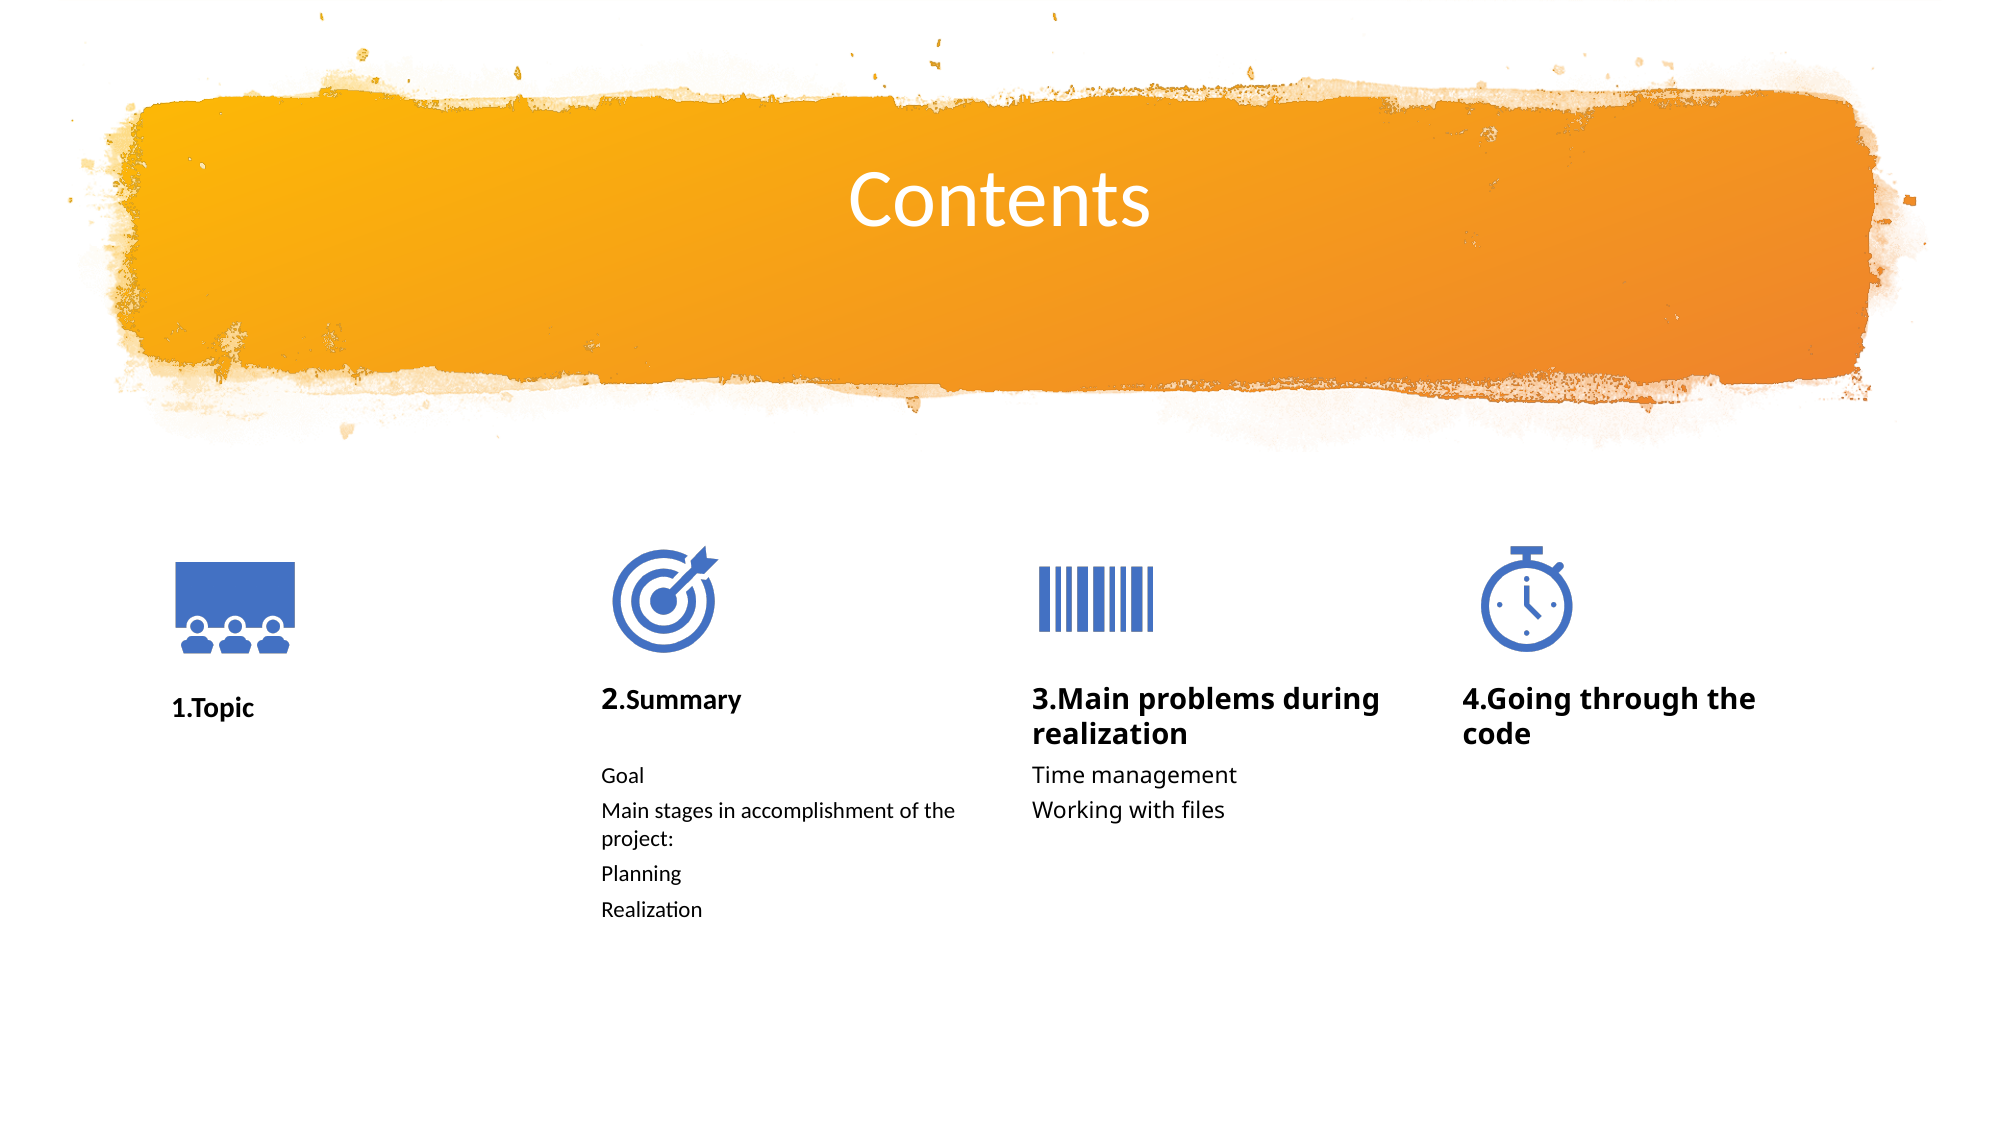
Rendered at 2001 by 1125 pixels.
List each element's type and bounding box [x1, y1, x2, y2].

picture [0, 0, 2000, 1125]
list [169, 475, 1830, 990]
